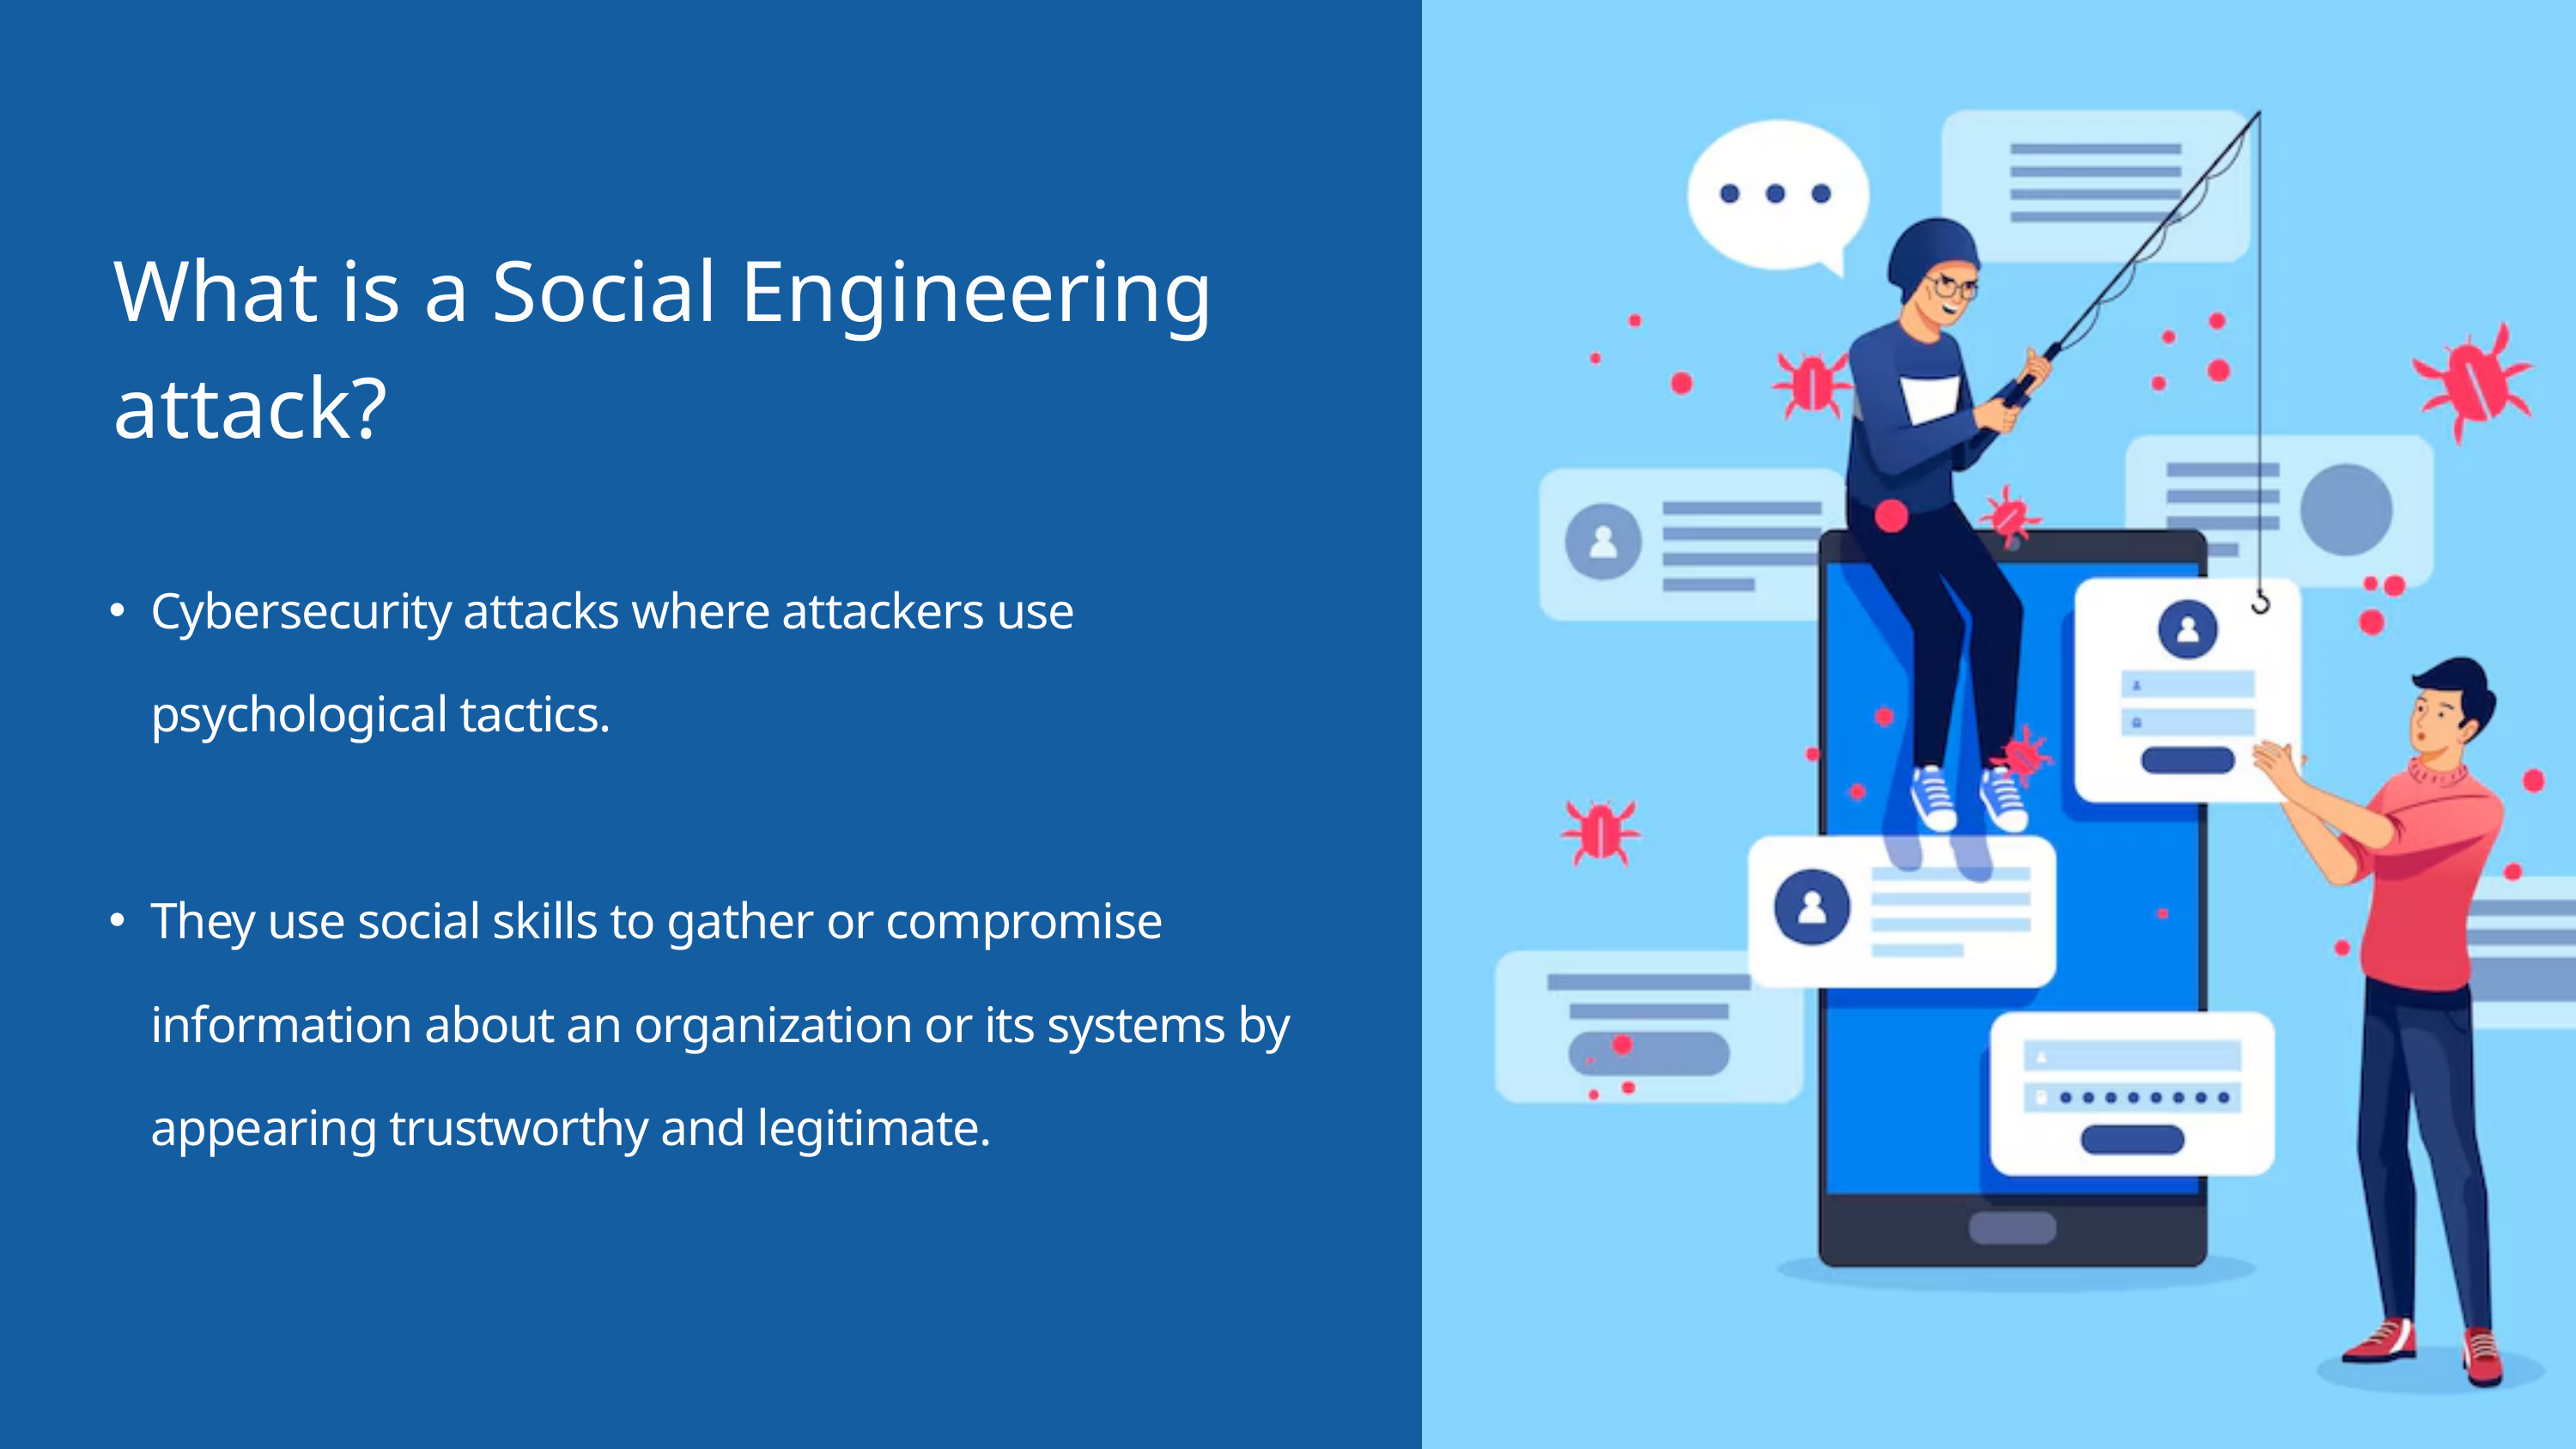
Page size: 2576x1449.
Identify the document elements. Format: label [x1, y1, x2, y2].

text_box [0, 0, 1425, 1449]
text_box [1428, 0, 2576, 1449]
